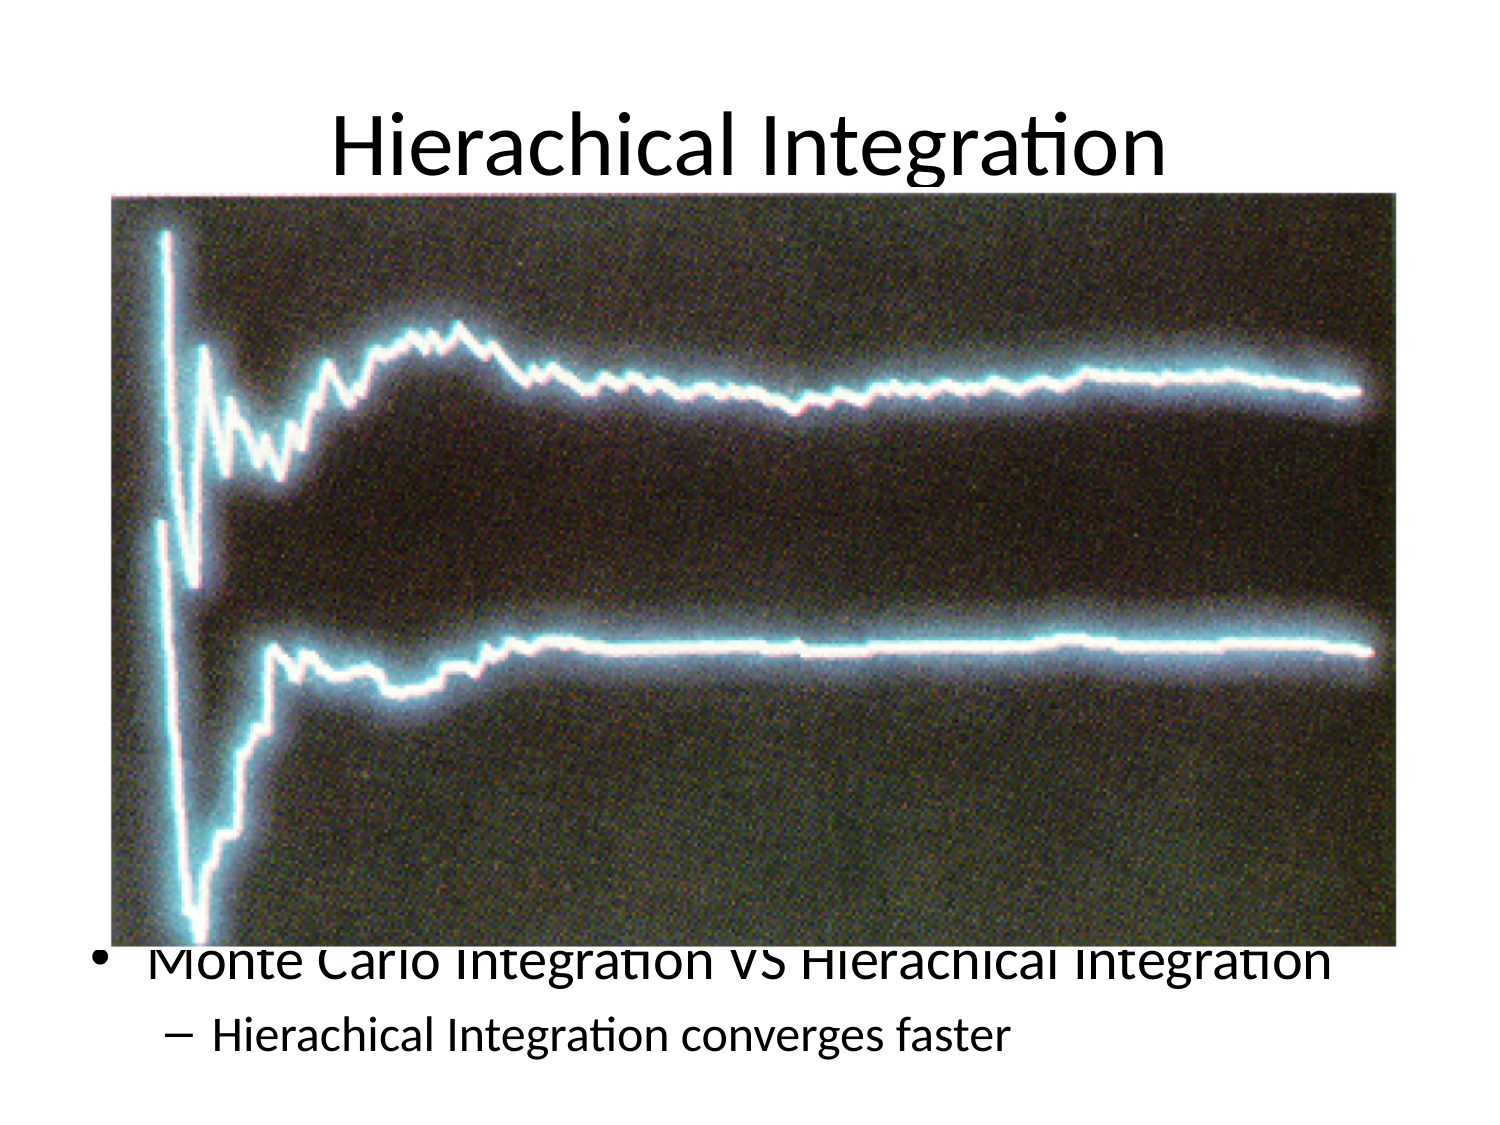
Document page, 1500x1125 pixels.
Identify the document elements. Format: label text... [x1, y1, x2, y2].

title Hierachical Integration [75, 45, 1425, 233]
picture [87, 187, 1412, 951]
list Monte Carlo Integration VS Hierachical Integration Hierachical Integration converges faster [75, 262, 1425, 1125]
